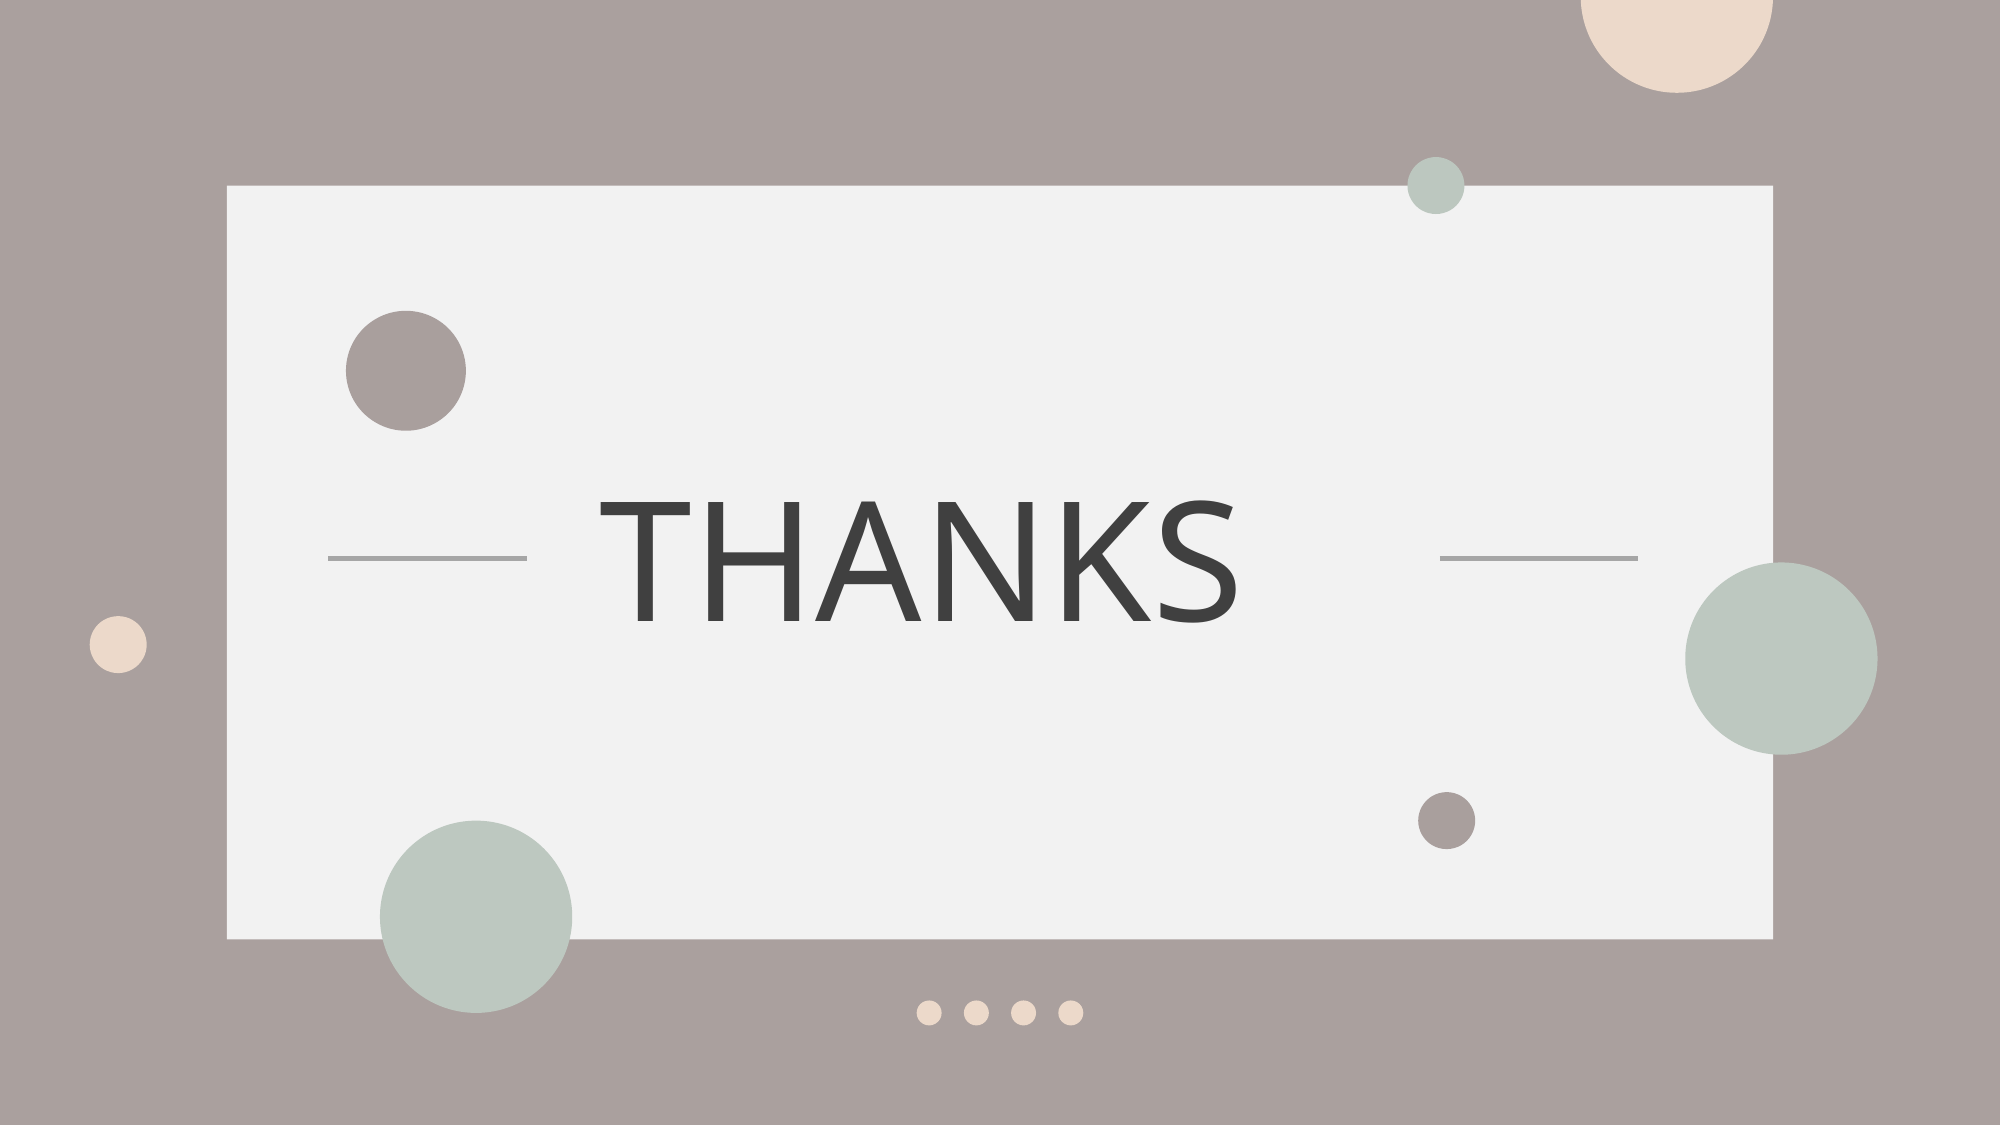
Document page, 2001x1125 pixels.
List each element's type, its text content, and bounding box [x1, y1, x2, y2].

text_box [226, 185, 1774, 940]
text_box [88, 615, 148, 675]
text_box [1579, 0, 1774, 94]
text_box [378, 819, 574, 1014]
text_box [1684, 561, 1879, 756]
text_box [344, 309, 467, 432]
text_box [1406, 155, 1466, 216]
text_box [916, 1000, 1084, 1026]
text_box [1417, 791, 1477, 851]
text_box [0, 0, 2000, 1125]
text_box THANKS [584, 447, 1416, 662]
